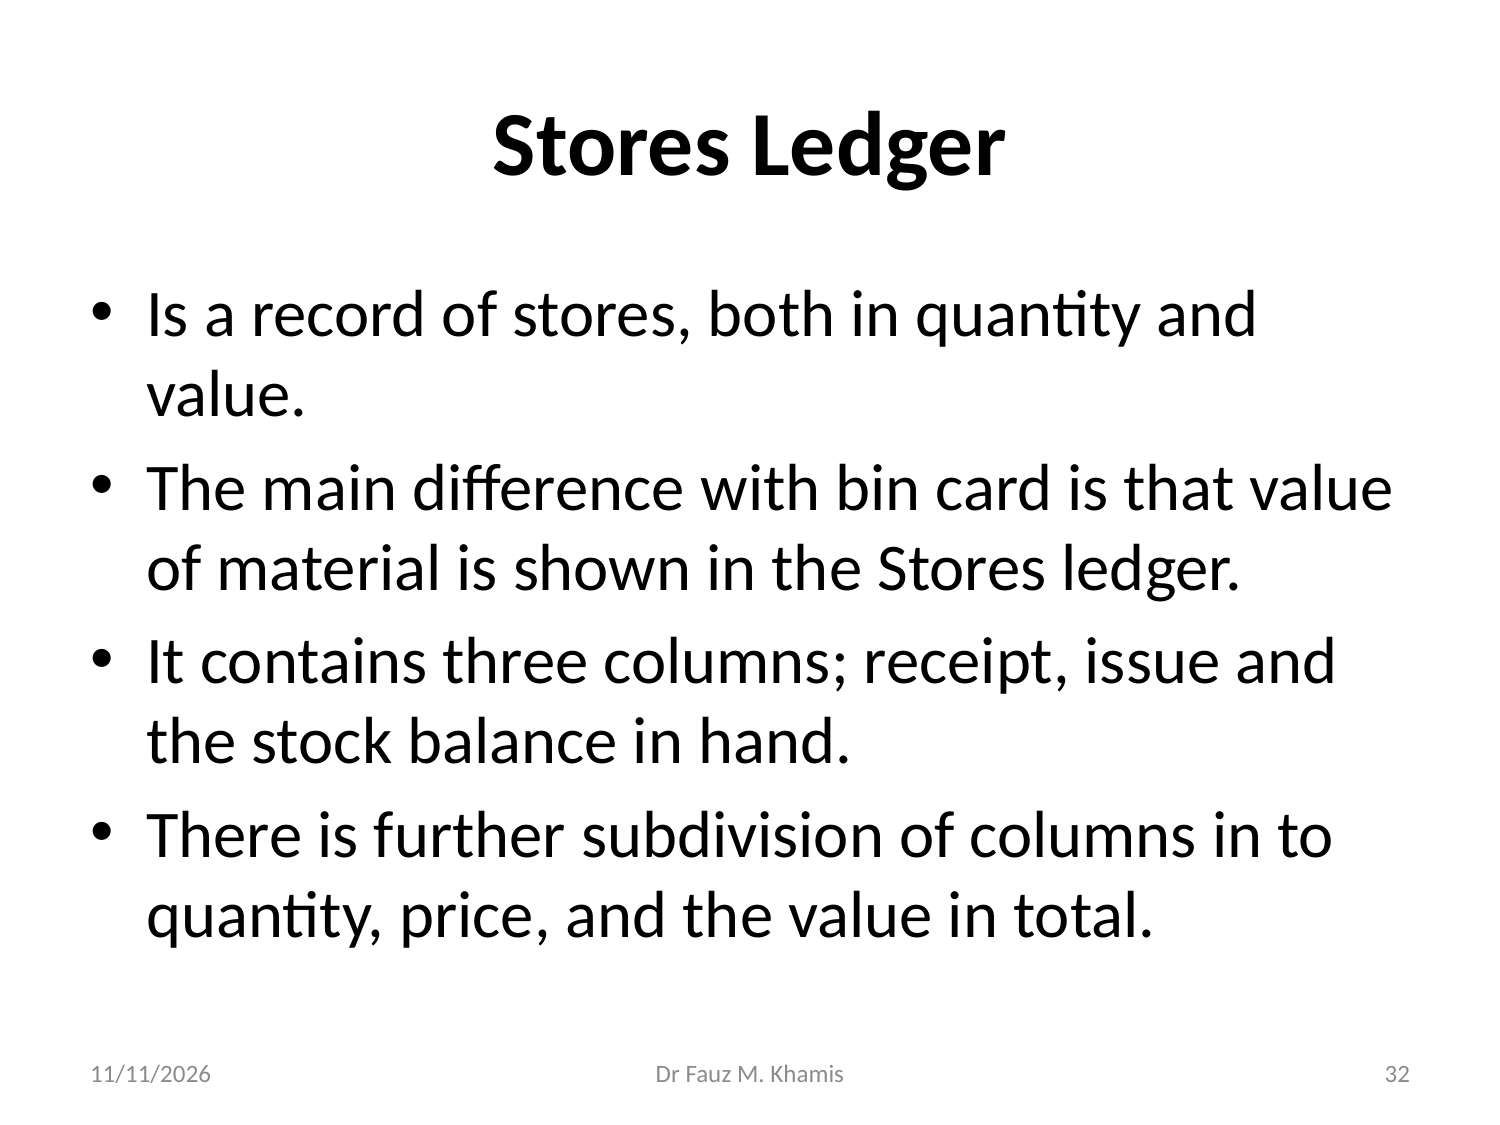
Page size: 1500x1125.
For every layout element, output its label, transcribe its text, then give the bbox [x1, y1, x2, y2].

slide_number 32 [1074, 1042, 1425, 1103]
footer Dr Fauz M. Khamis [512, 1042, 988, 1103]
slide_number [75, 1042, 425, 1103]
title Stores Ledger [75, 45, 1425, 233]
list Is a record of stores, both in quantity and value. The main difference with bin card is that value of material is shown in the Stores ledger. It contains three columns; receipt, issue and the stock balance in hand. There is further subdivision of columns in to quantity, price, and the value in total. [75, 262, 1425, 1005]
